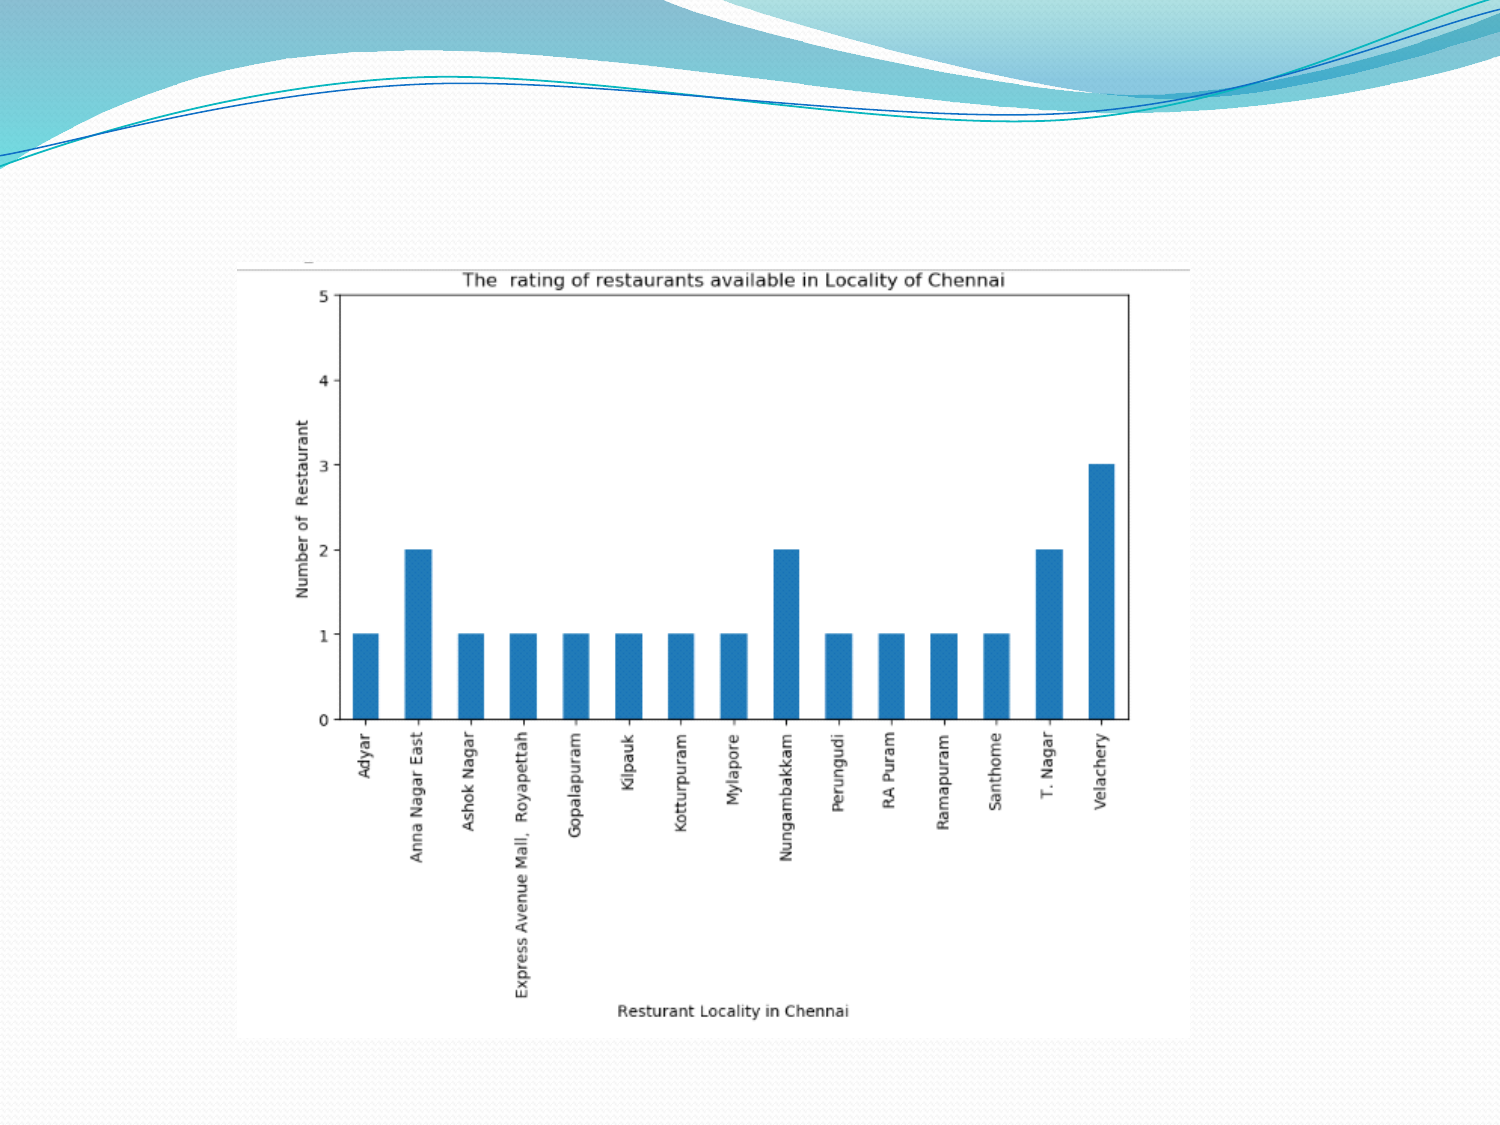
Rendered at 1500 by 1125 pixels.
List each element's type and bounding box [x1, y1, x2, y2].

list [237, 262, 1190, 1038]
